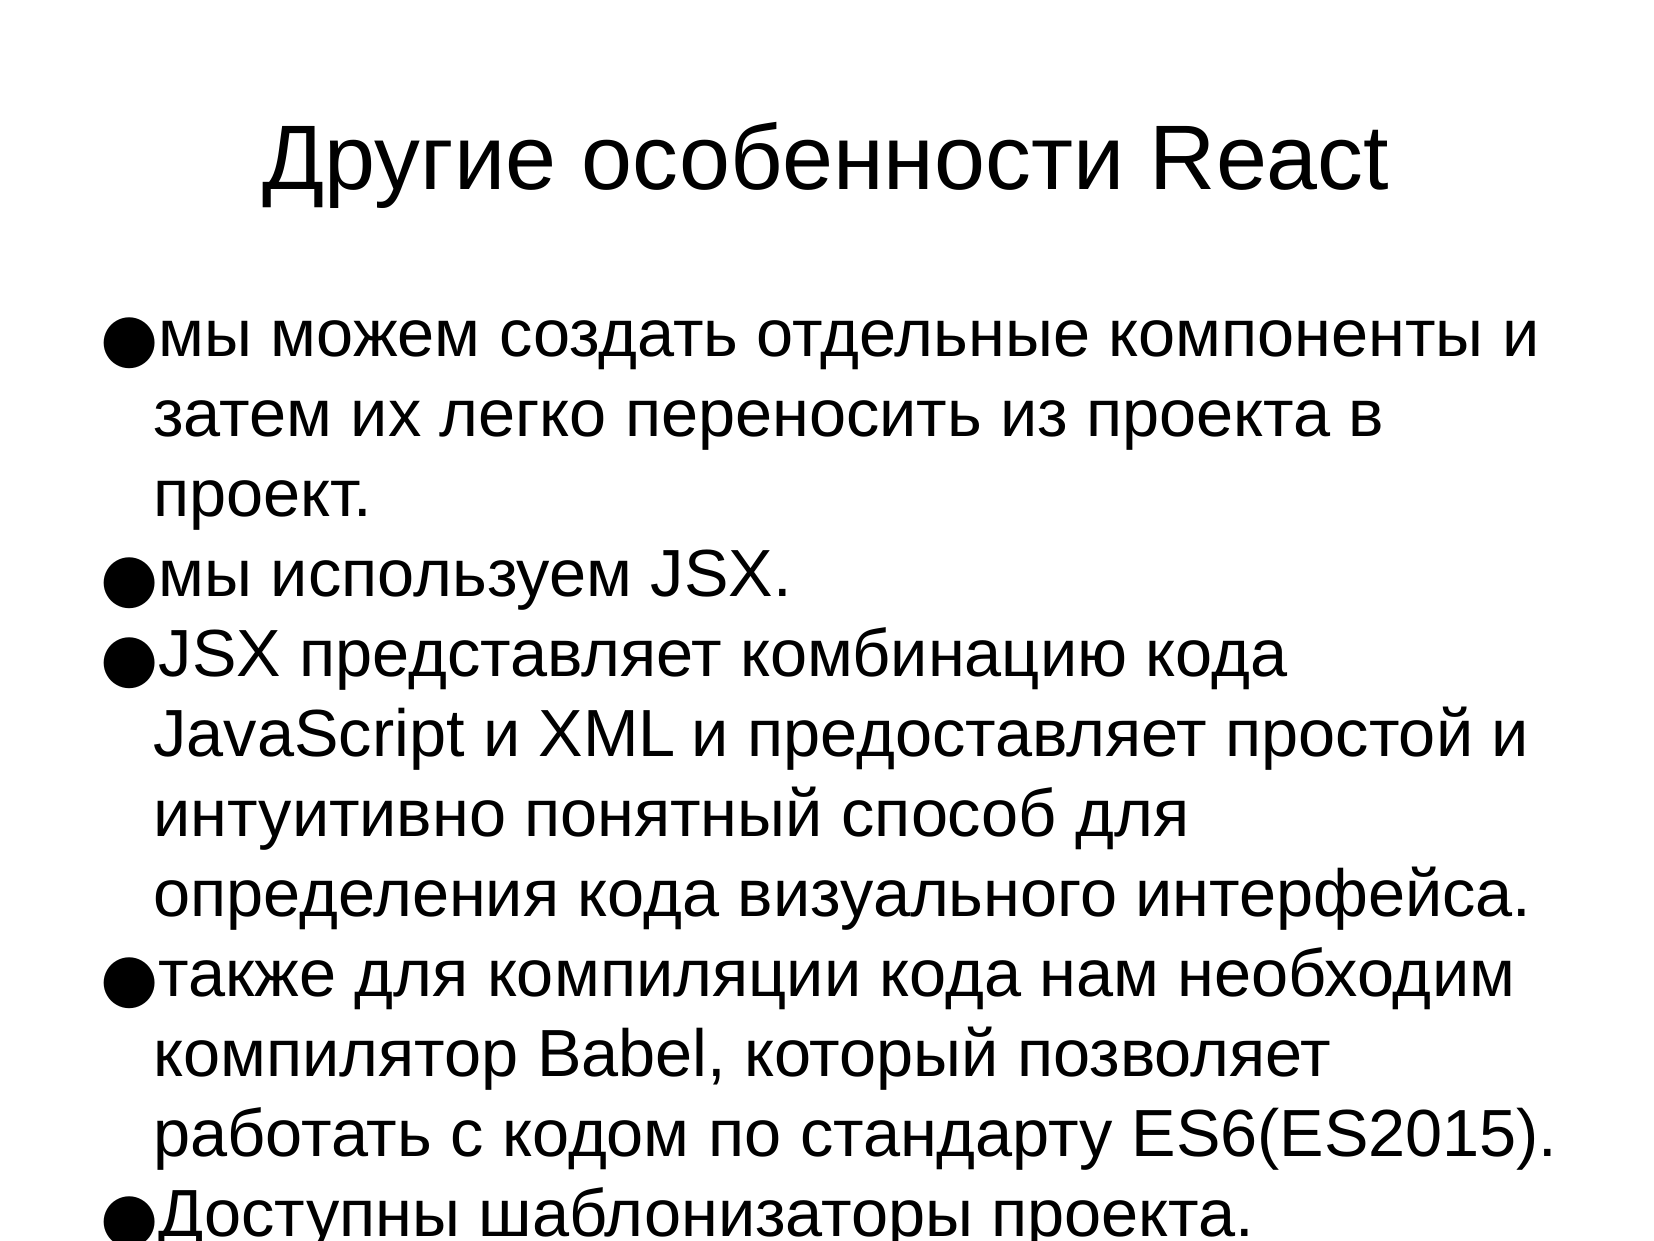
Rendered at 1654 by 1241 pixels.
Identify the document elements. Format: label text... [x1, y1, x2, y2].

text_box мы можем создать отдельные компоненты и затем их легко переносить из проекта в проект. мы используем JSX. JSX представляет комбинацию кода JavaScript и XML и предоставляет простой и интуитивно понятный способ для определения кода визуального интерфейса. также для компиляции кода нам необходим компилятор Babel, который позволяет работать с кодом по стандарту ES6(ES2015). Доступны шаблонизаторы проекта. [82, 290, 1571, 1010]
text_box Другие особенности React [82, 49, 1571, 257]
